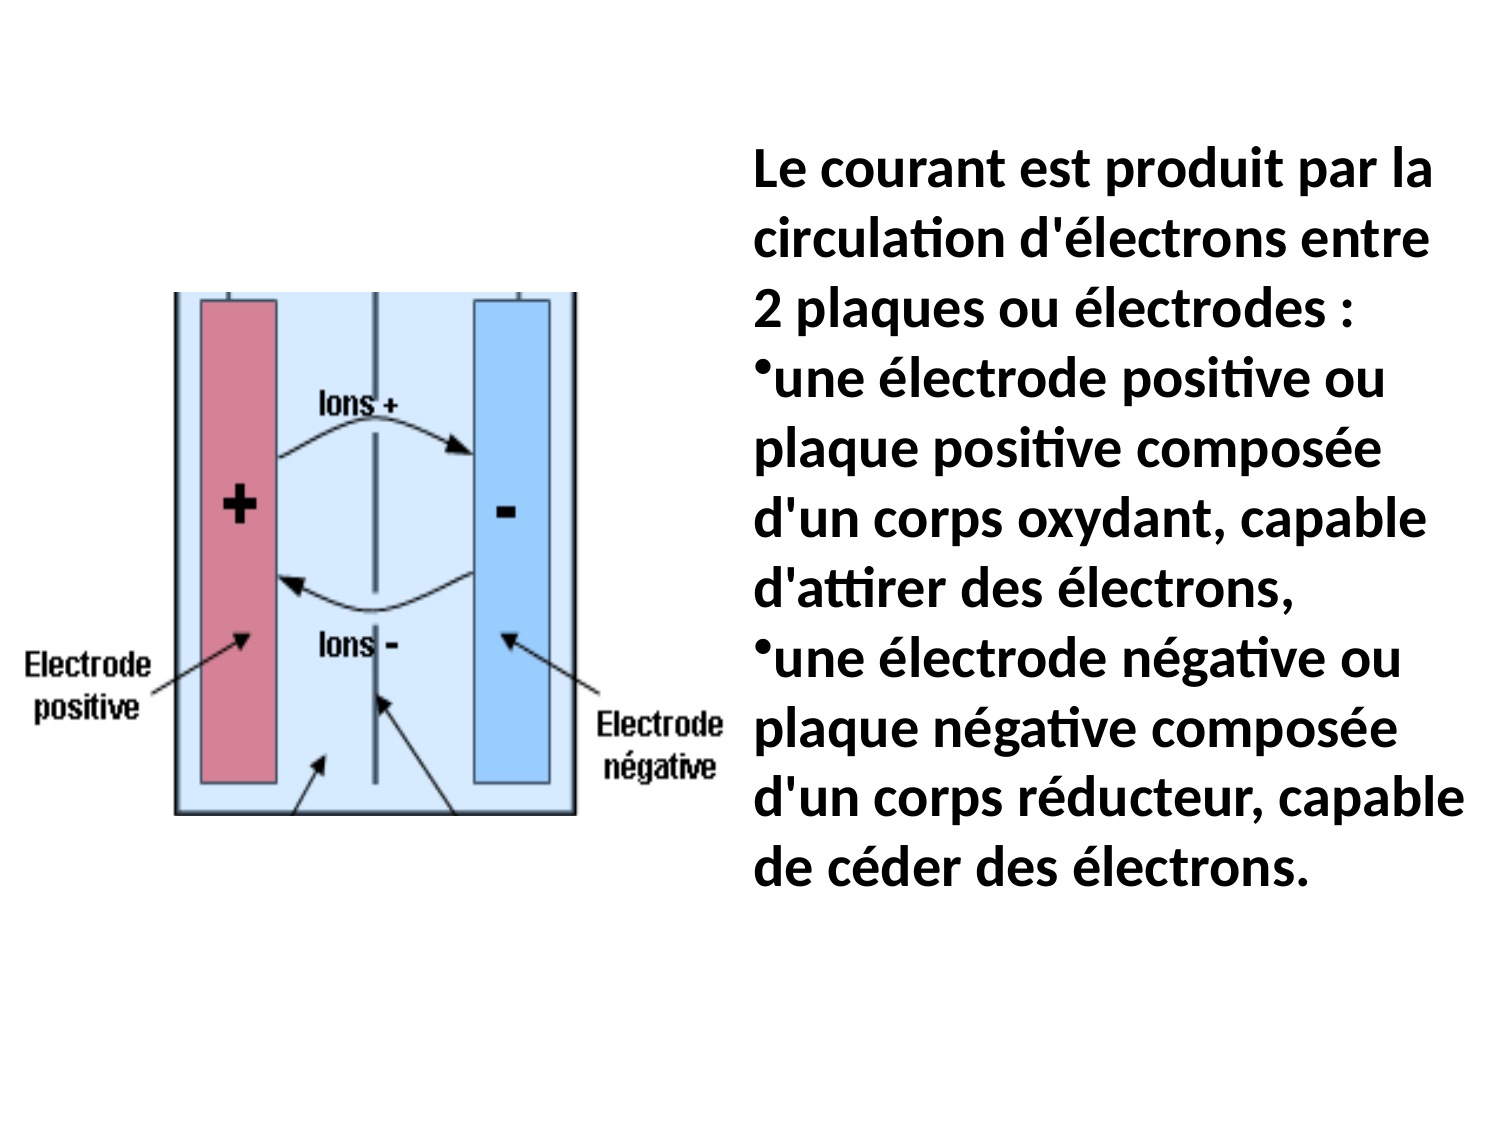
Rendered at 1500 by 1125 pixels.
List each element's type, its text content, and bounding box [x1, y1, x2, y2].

picture [23, 292, 727, 816]
text_box Le courant est produit par la circulation d'électrons entre 2 plaques ou électrodes : une électrode positive ou plaque positive composée d'un corps oxydant, capable d'attirer des électrons, une électrode négative ou plaque négative composée d'un corps réducteur, capable de céder des électrons. [738, 121, 1489, 951]
